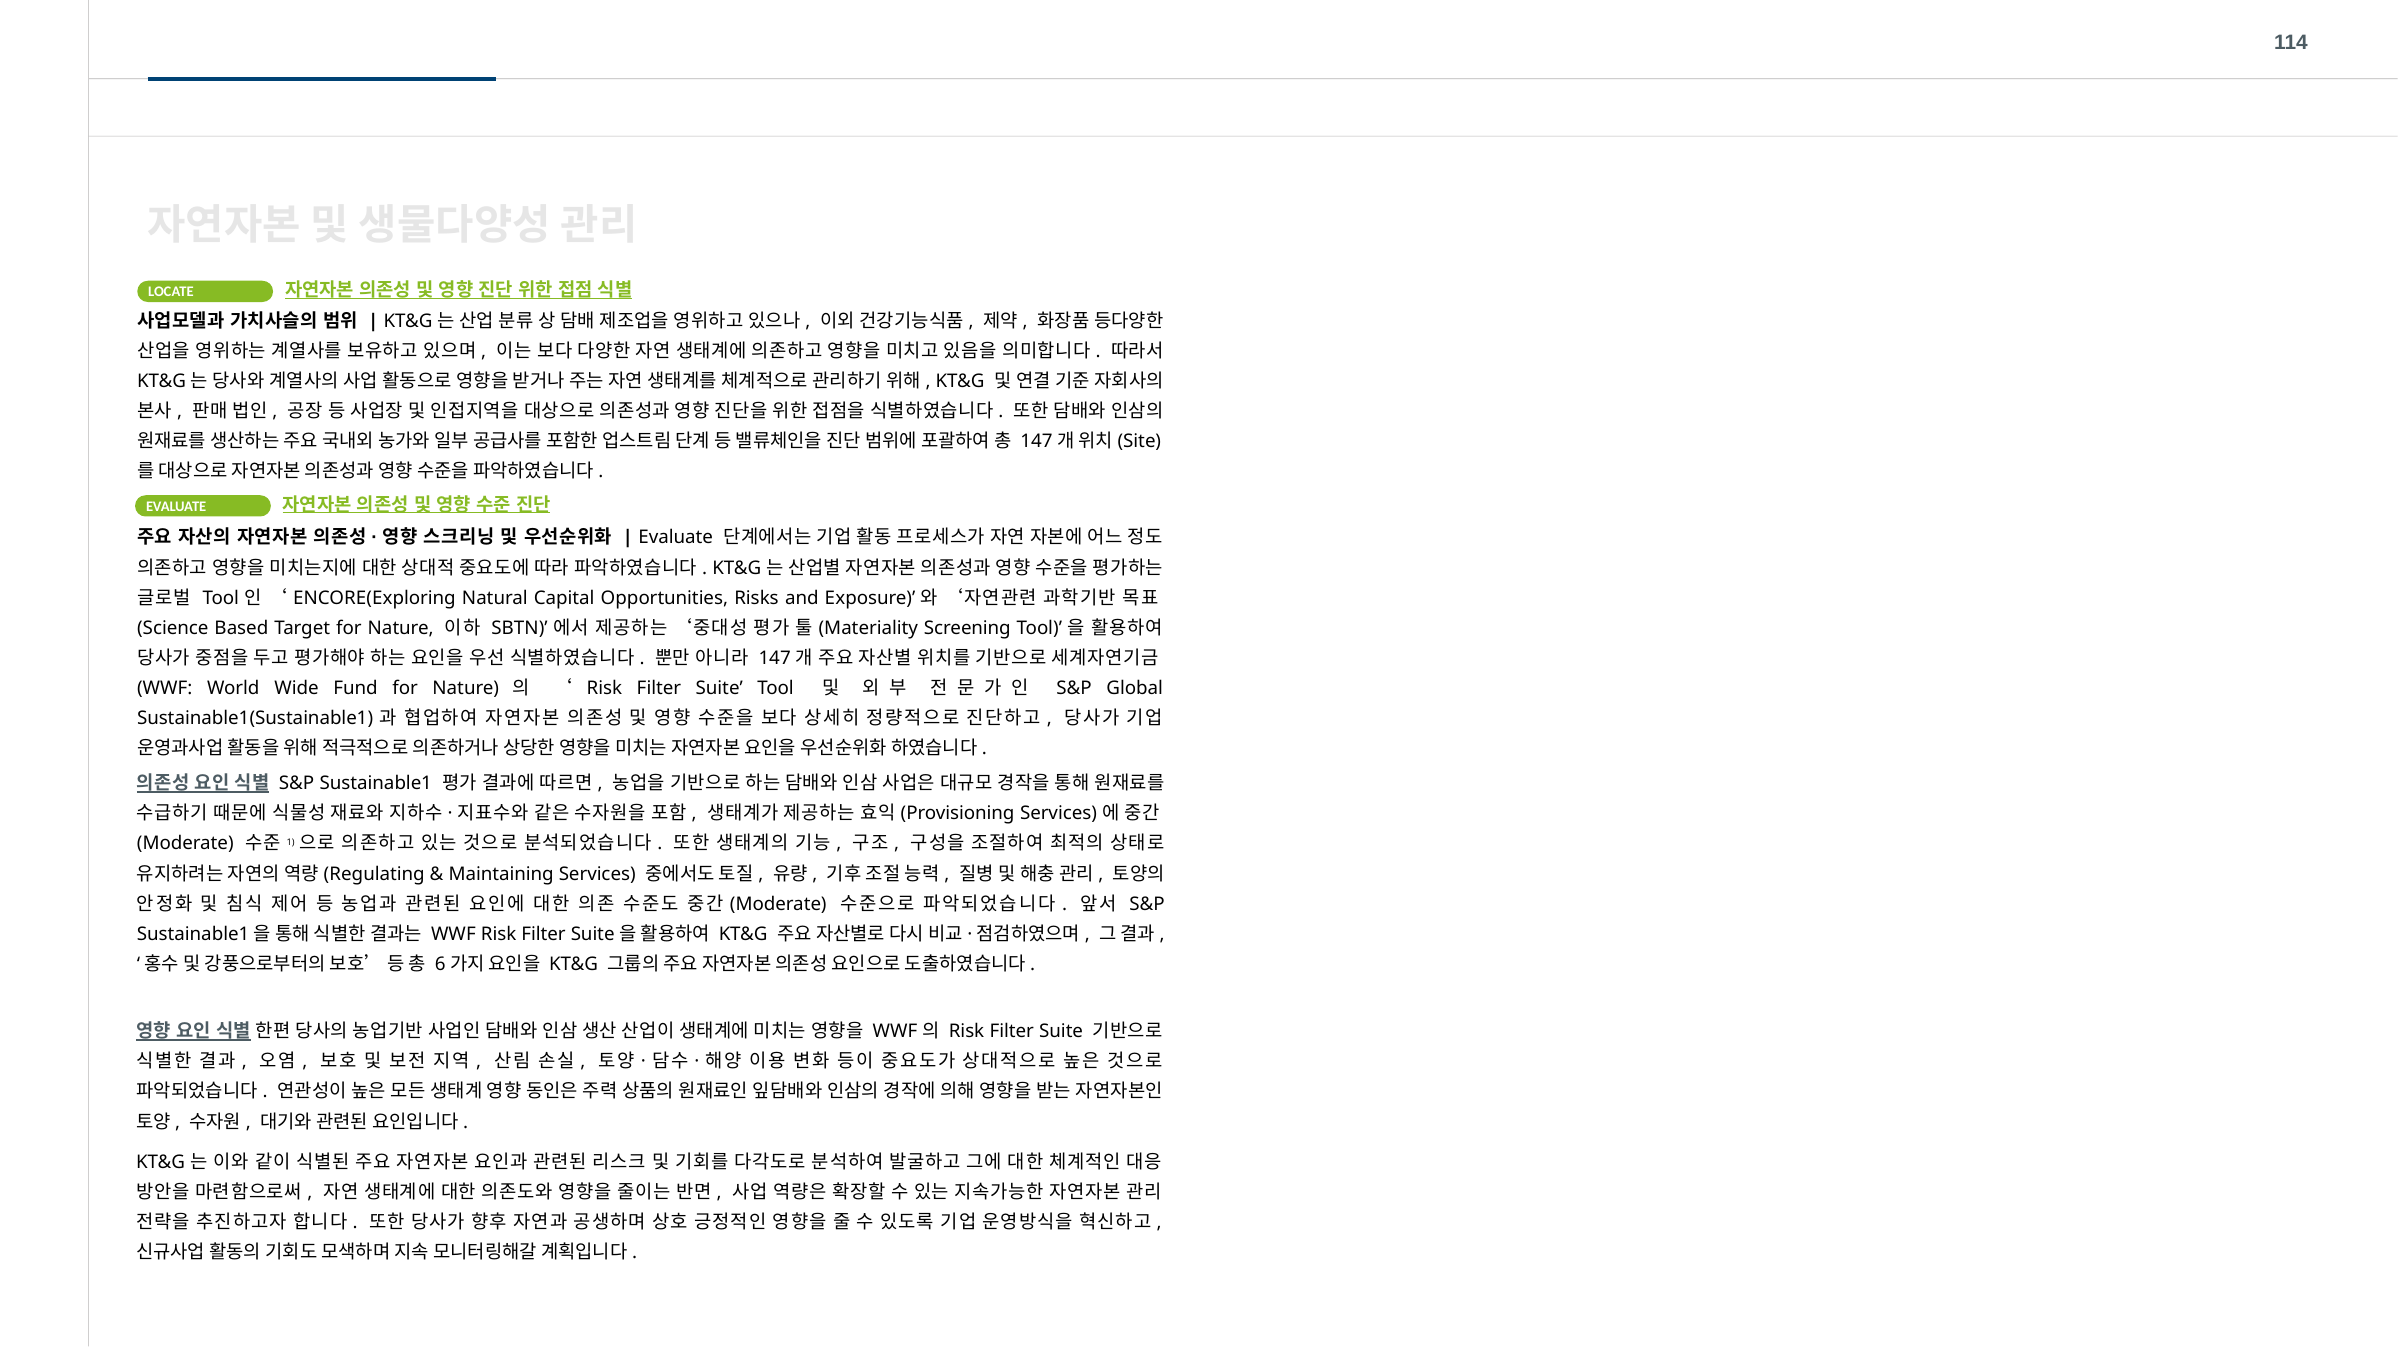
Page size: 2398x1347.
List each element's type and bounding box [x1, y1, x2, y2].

text_box [88, 0, 2398, 1347]
